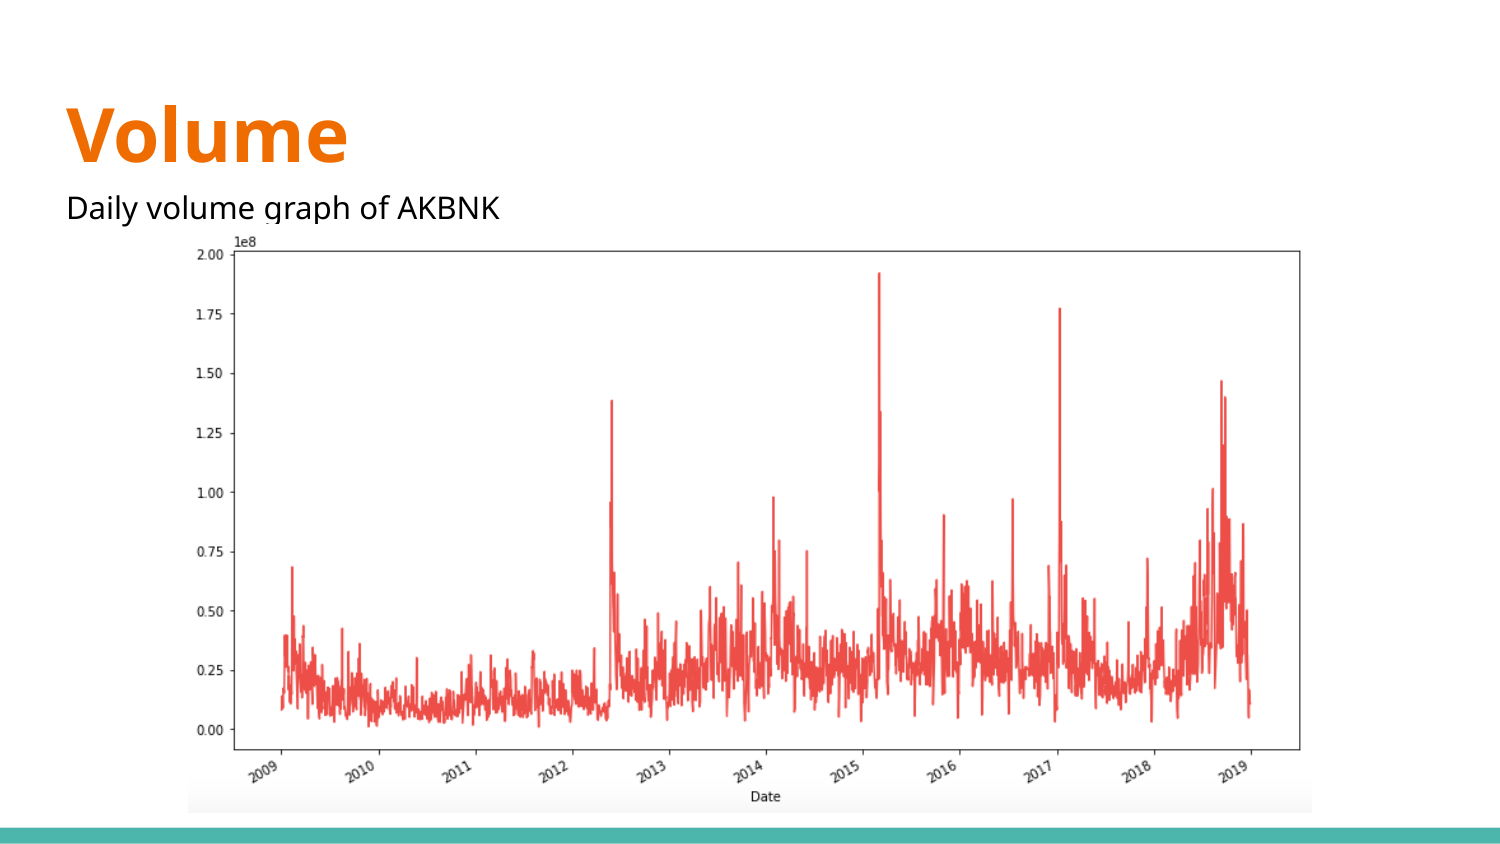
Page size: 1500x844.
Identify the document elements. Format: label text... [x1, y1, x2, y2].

list Daily volume graph of AKBNK [51, 167, 1449, 250]
title Volume [51, 72, 1449, 167]
picture [187, 224, 1313, 813]
